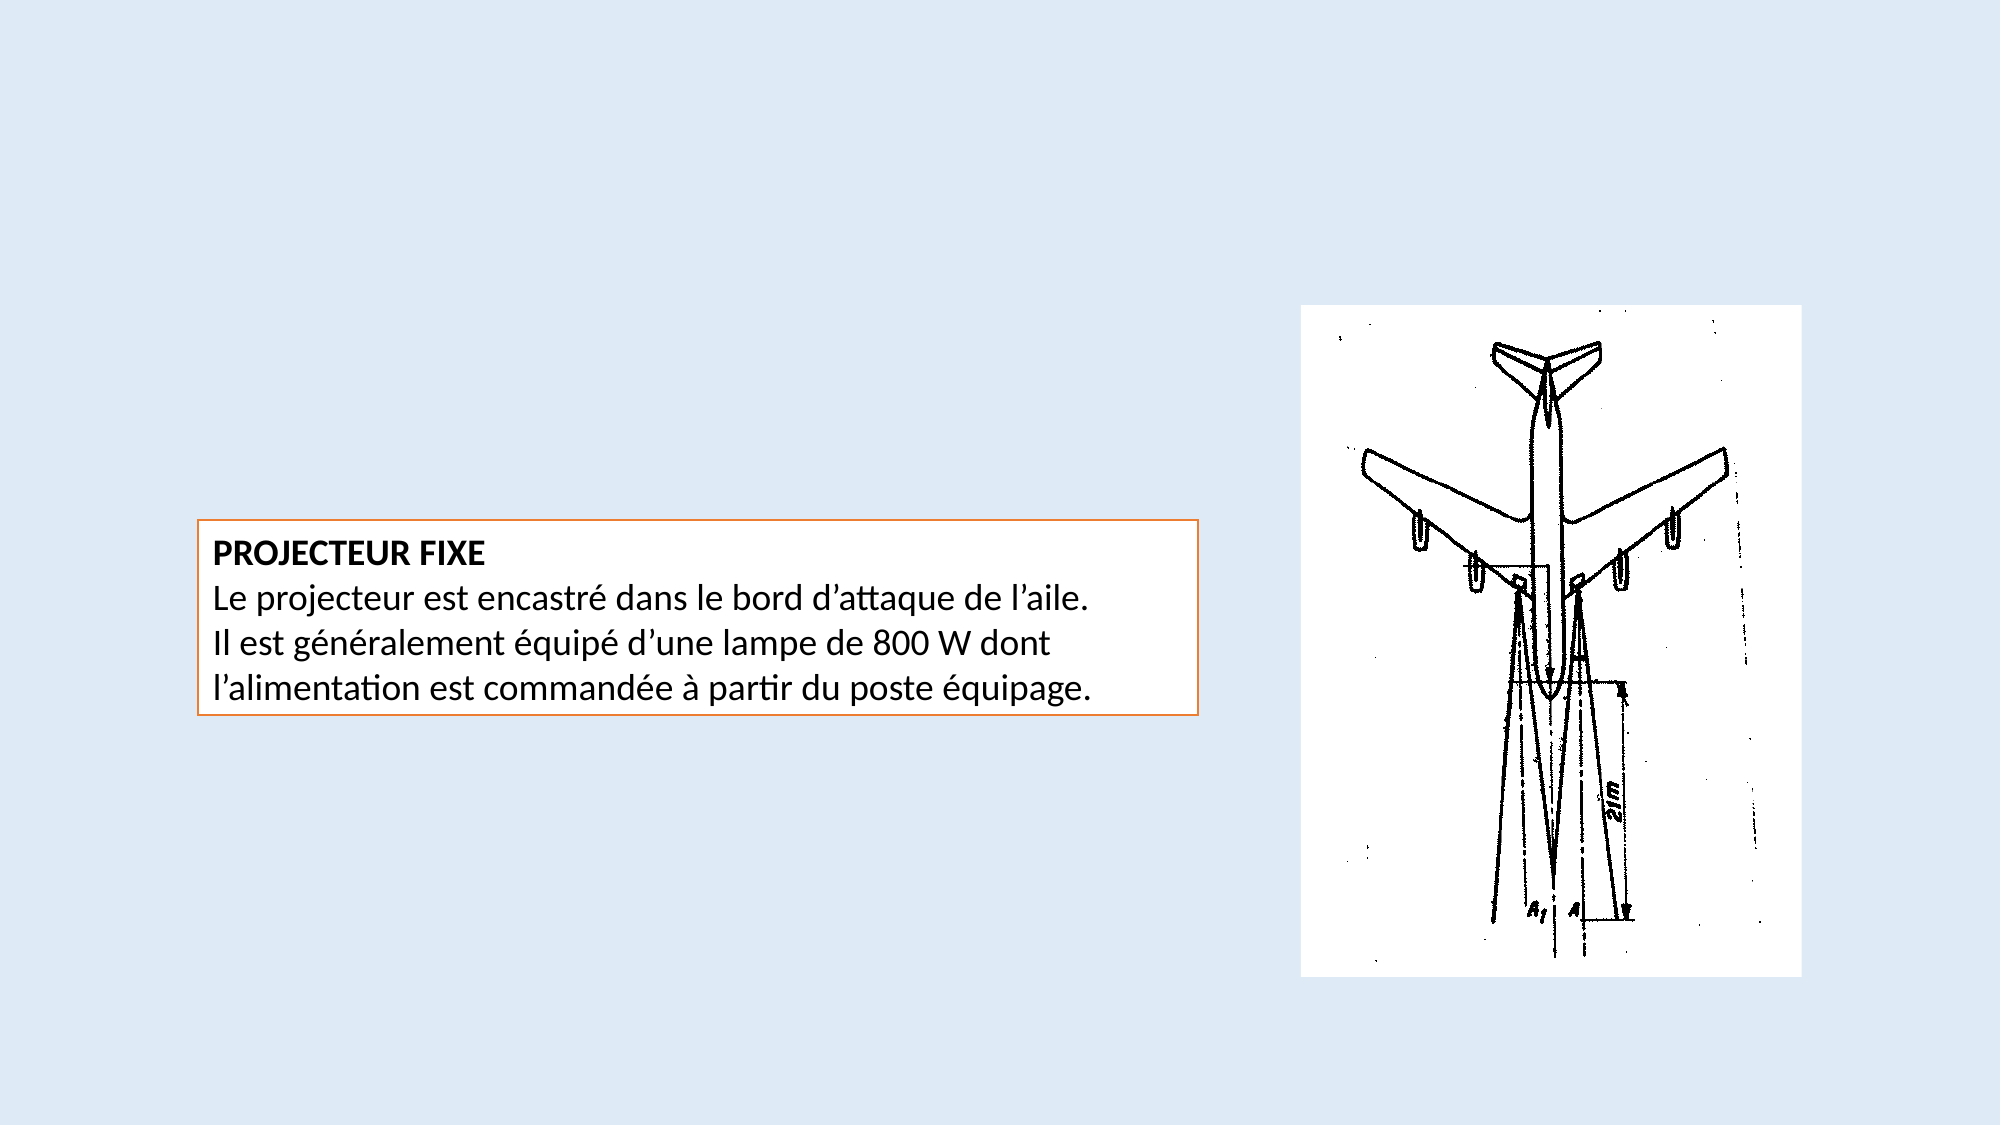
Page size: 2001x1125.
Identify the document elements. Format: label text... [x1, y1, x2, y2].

text_box PROJECTEUR FIXE Le projecteur est encastré dans le bord d’attaque de l’aile. Il est généralement équipé d’une lampe de 800 W dont l’alimentation est commandée à partir du poste équipage. [197, 519, 1199, 716]
picture [1300, 305, 1802, 977]
